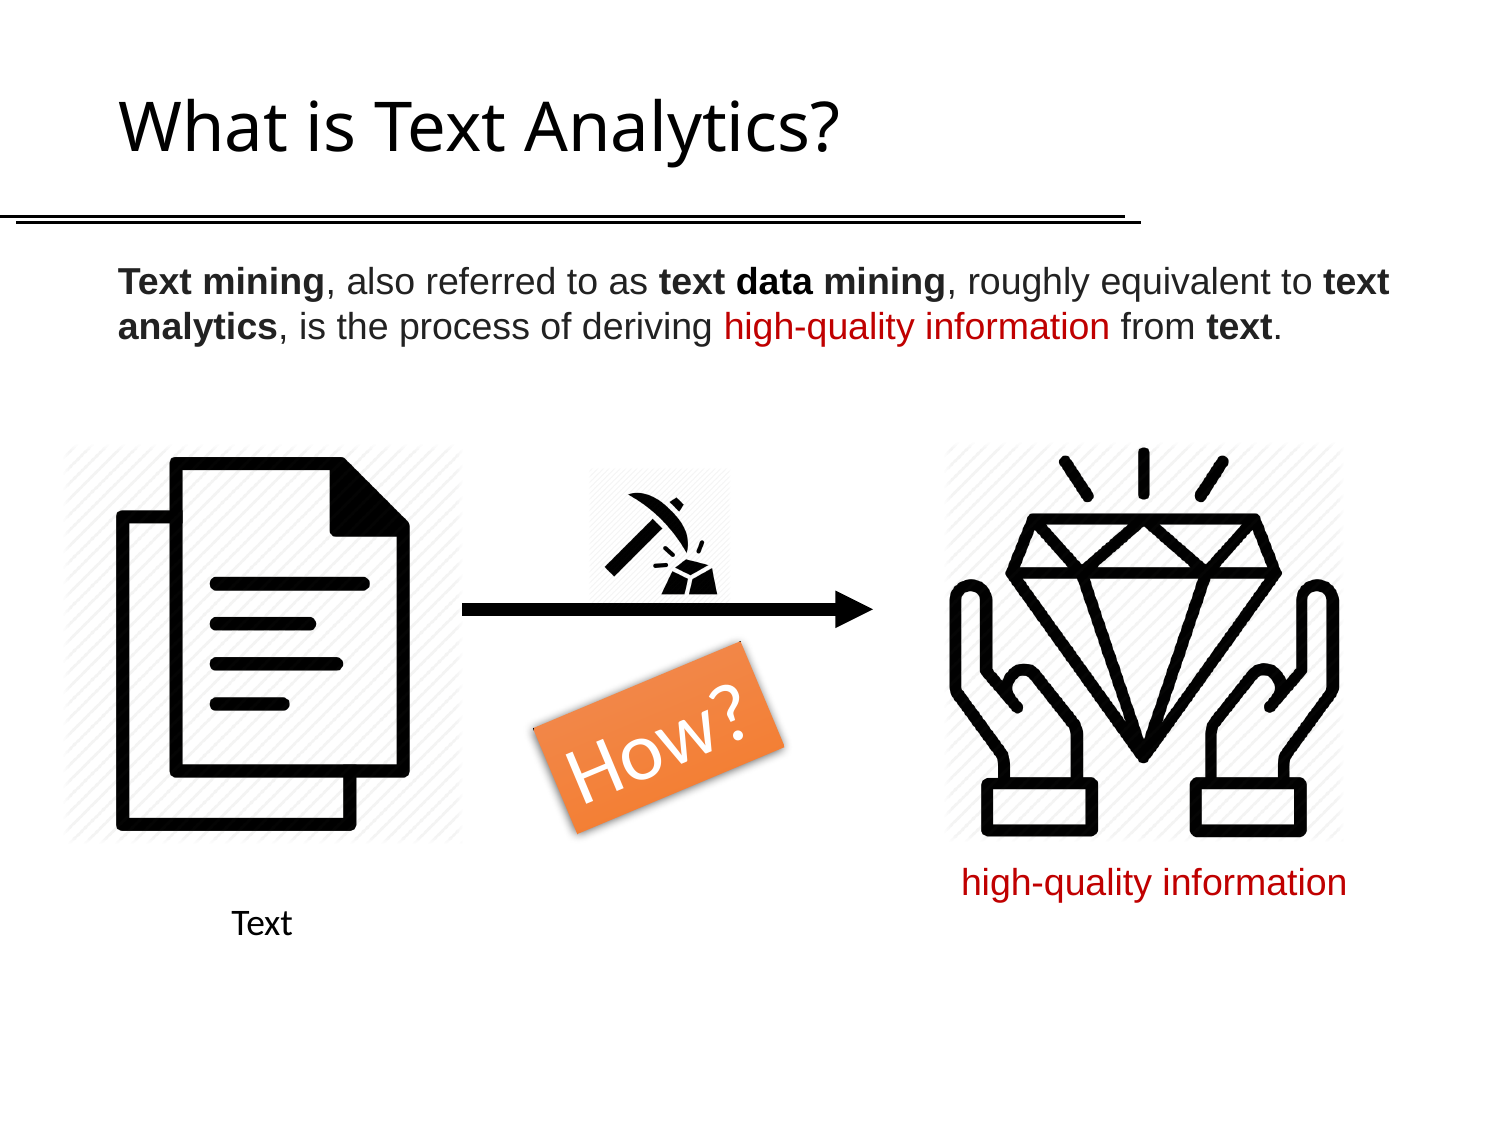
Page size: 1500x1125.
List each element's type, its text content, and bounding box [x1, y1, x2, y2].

text_box Text mining, also referred to as text data mining, roughly equivalent to text analytics, is the process of deriving high-quality information from text. [103, 249, 1444, 355]
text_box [62, 441, 1376, 951]
title What is Text Analytics? [103, 59, 1397, 199]
